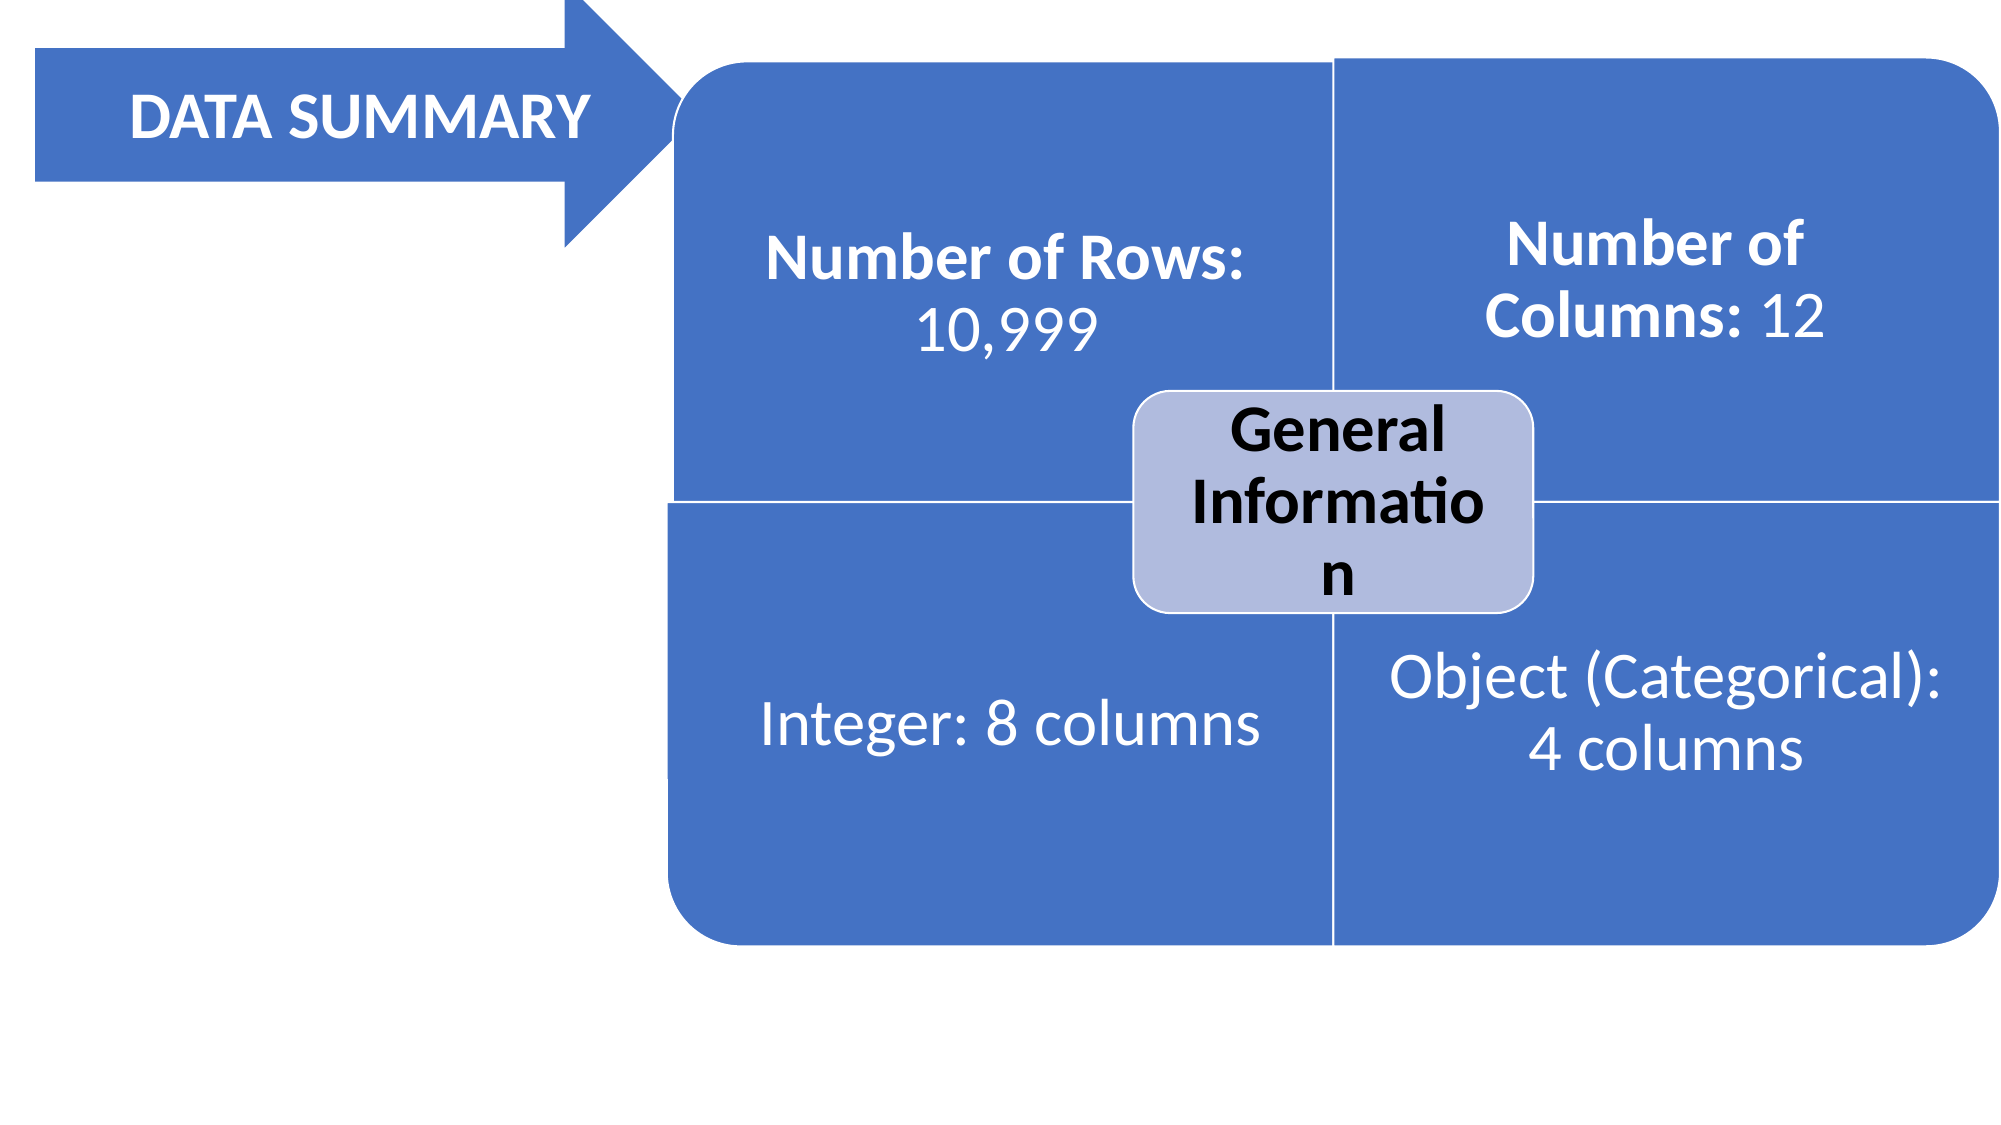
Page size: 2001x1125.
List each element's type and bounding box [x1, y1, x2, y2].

text_box [33, 0, 700, 255]
text_box [666, 57, 2000, 947]
